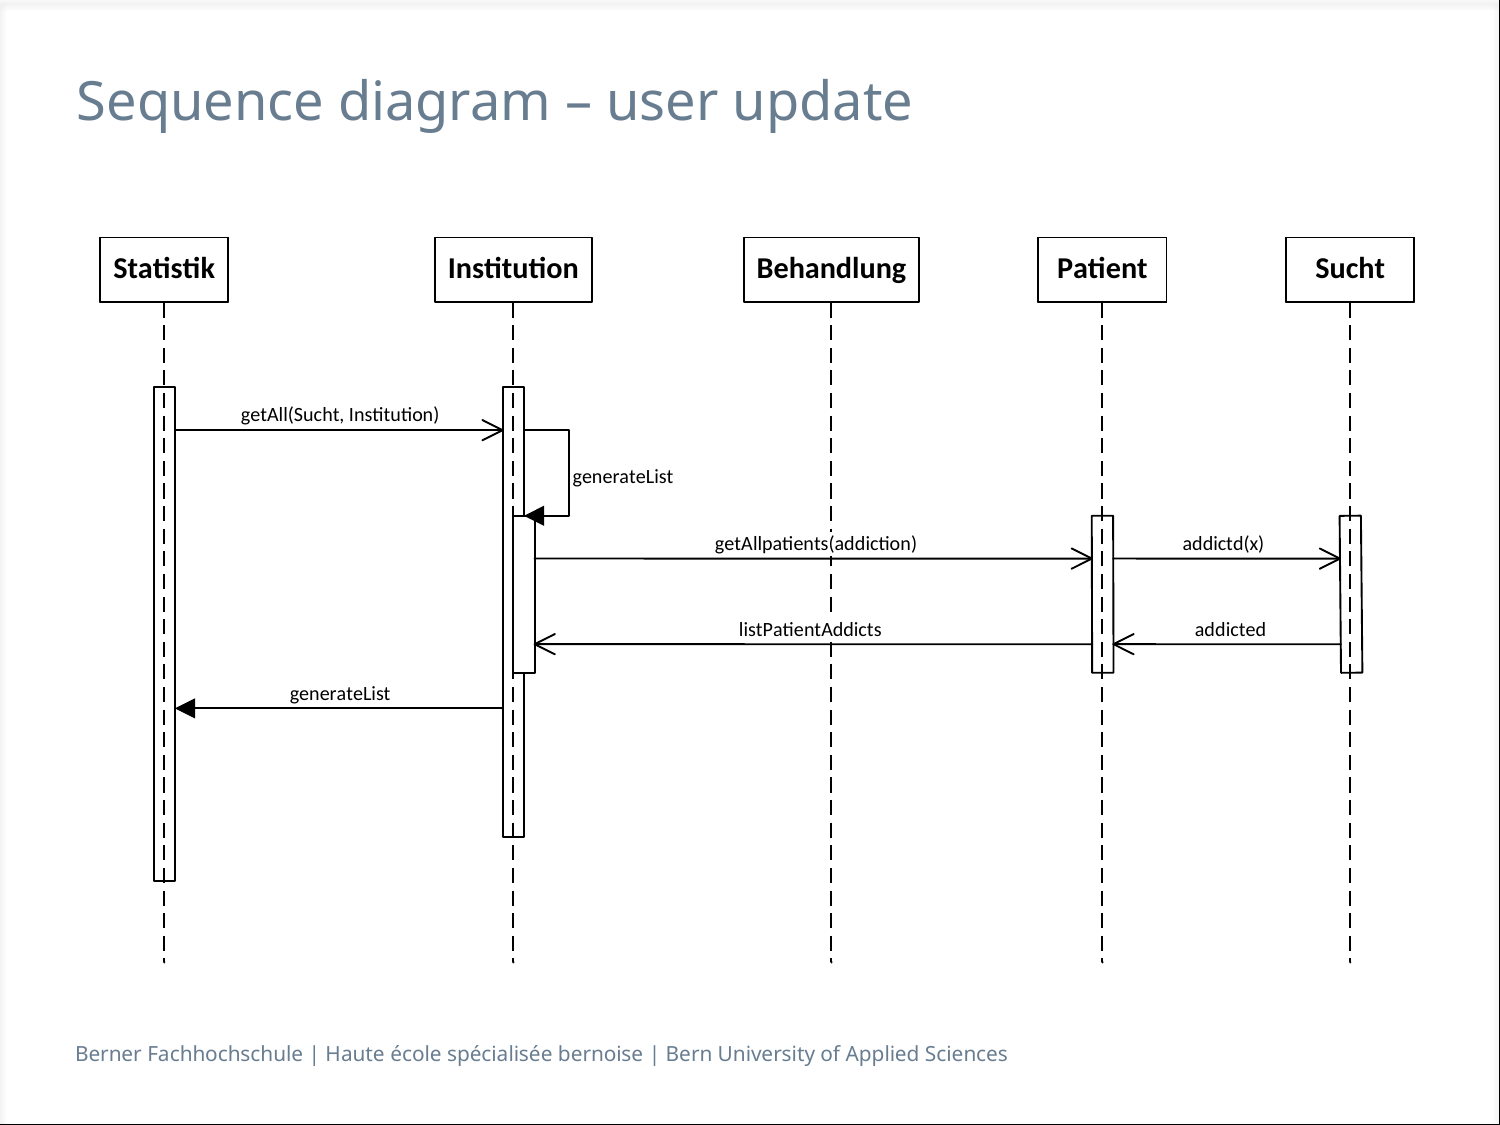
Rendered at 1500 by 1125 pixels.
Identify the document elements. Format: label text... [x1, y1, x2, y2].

title Sequence diagram – user update [76, 59, 1406, 148]
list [95, 233, 1419, 967]
